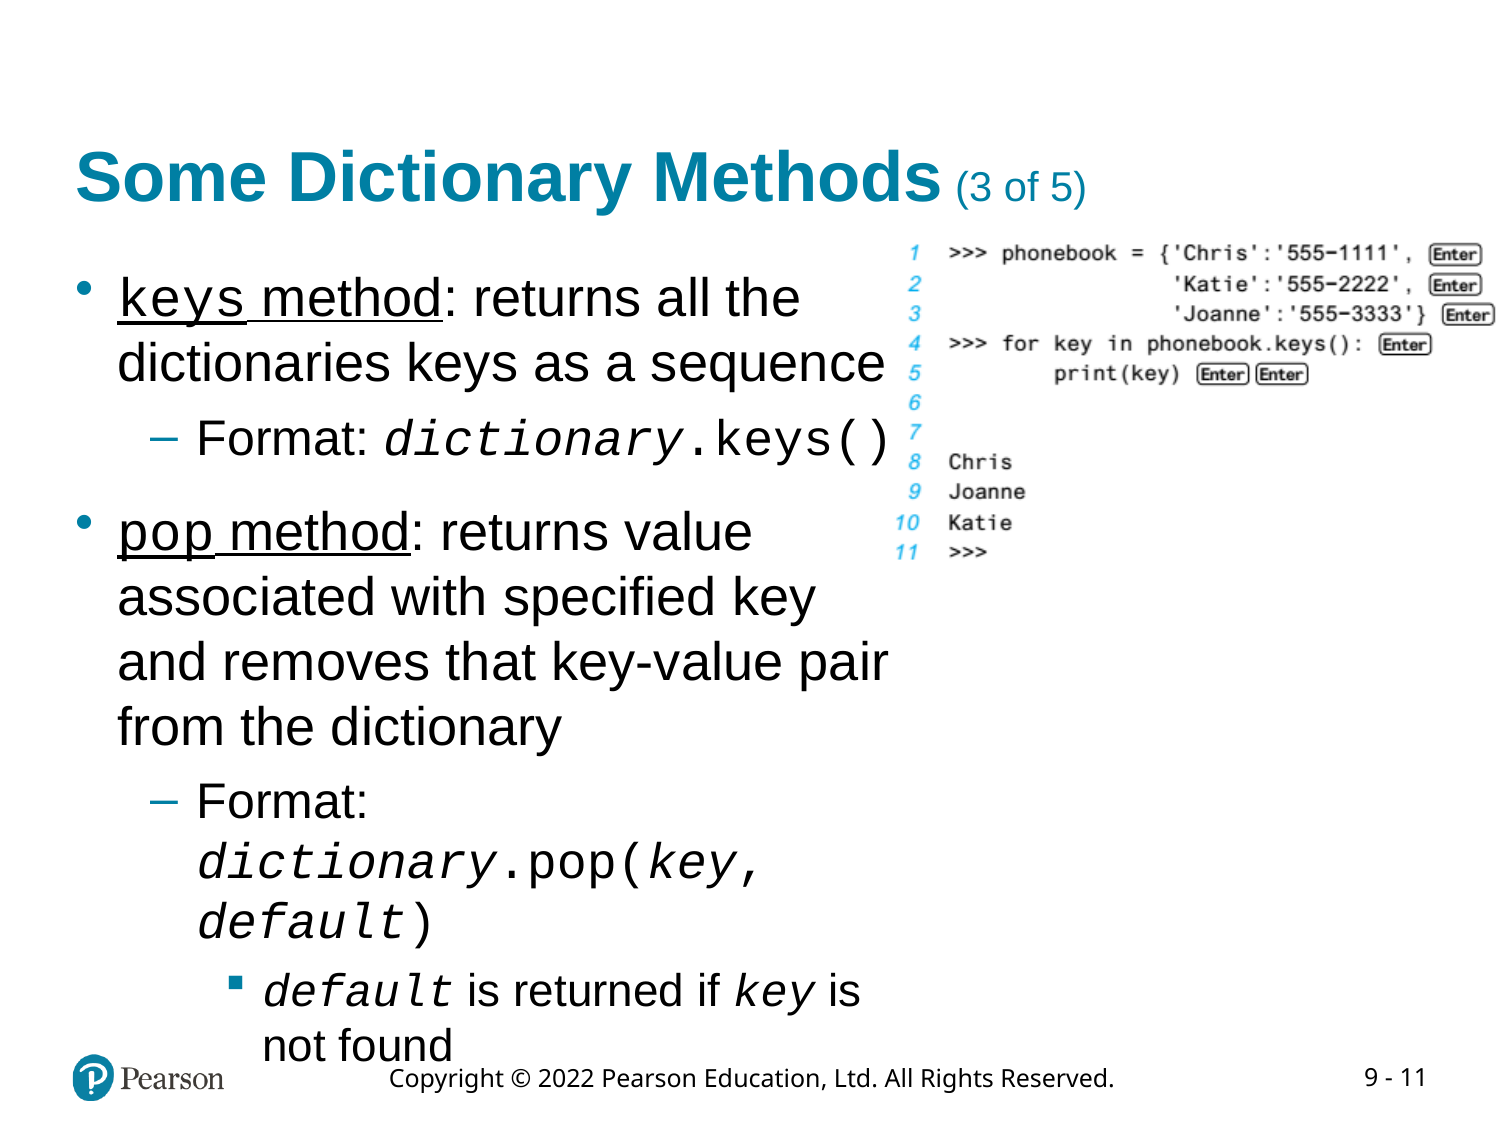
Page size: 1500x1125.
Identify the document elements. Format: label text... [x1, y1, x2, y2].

title Some Dictionary Methods (3 of 5) [75, 35, 1425, 216]
picture [891, 237, 1500, 563]
list keys method: returns all the dictionaries keys as a sequence Format: dictionary.keys() pop method: returns value associated with specified key and removes that key-value pair from the dictionary Format: dictionary.pop(key, default) default is returned if key is not found [75, 262, 900, 1005]
picture [72, 1087, 83, 1101]
picture [72, 1054, 89, 1072]
picture [81, 1064, 107, 1089]
picture [99, 1054, 224, 1101]
